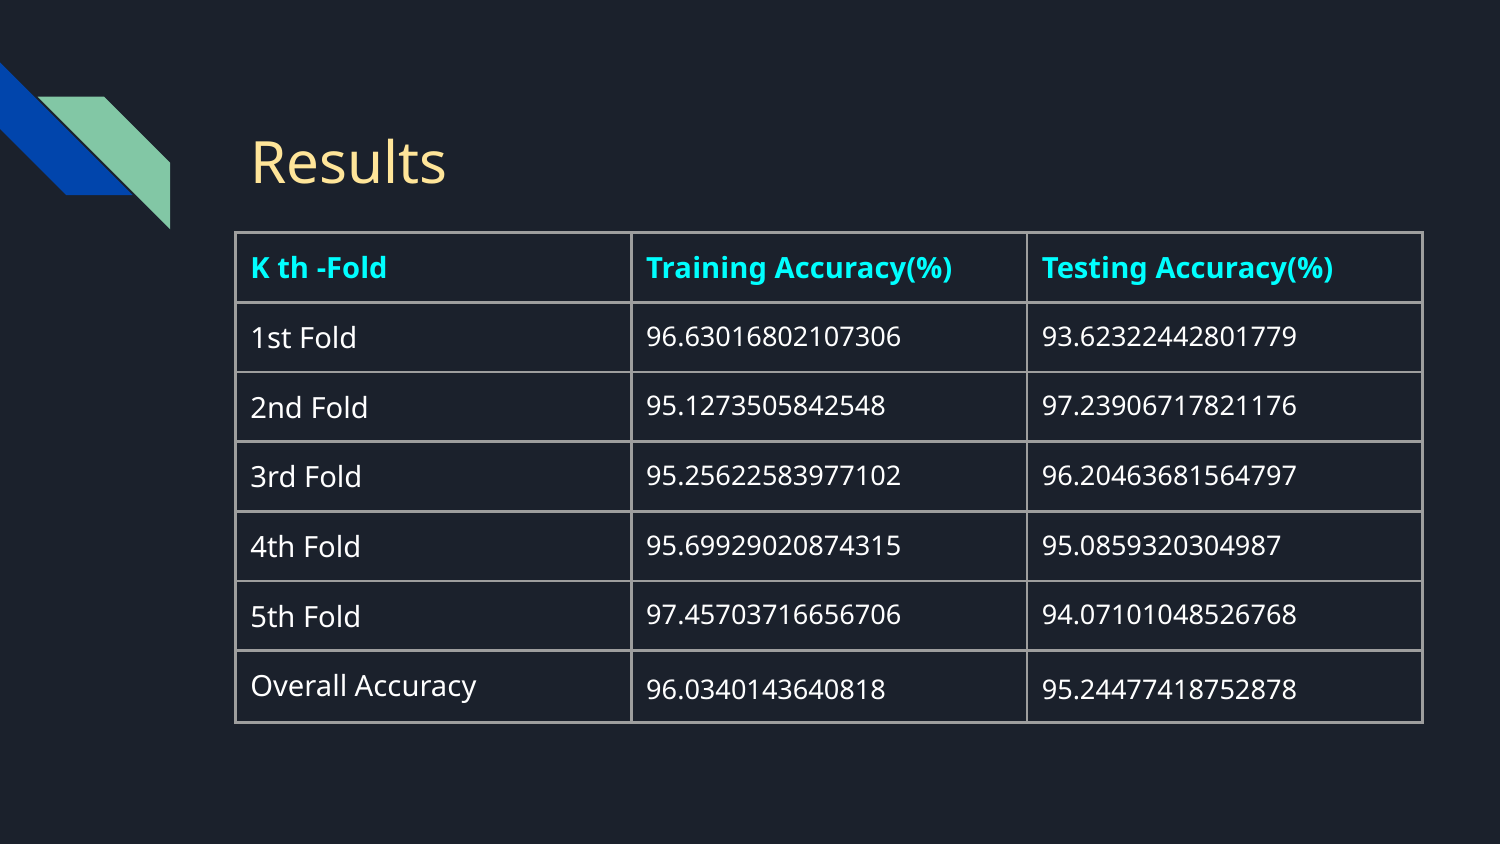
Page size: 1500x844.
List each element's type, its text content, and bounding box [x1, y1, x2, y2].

table_cell Overall Accuracy [237, 652, 630, 721]
table_cell 96.20463681564797 [1028, 443, 1421, 510]
table_header K th -Fold [237, 234, 630, 301]
table_cell 95.1273505842548 [633, 373, 1026, 440]
table_cell 93.62322442801779 [1028, 304, 1421, 371]
table_header Training Accuracy(%) [633, 234, 1026, 301]
table_cell 96.63016802107306 [633, 304, 1026, 371]
table_cell 94.07101048526768 [1028, 582, 1421, 649]
table_cell 95.0859320304987 [1028, 513, 1421, 580]
table_cell 97.23906717821176 [1028, 373, 1421, 440]
table_cell 5th Fold [237, 582, 630, 649]
table_cell 4th Fold [237, 513, 630, 580]
table_cell 1st Fold [237, 304, 630, 371]
table_cell 95.25622583977102 [633, 443, 1026, 510]
table_cell 2nd Fold [237, 373, 630, 440]
table_cell 95.69929020874315 [633, 513, 1026, 580]
table_cell 97.45703716656706 [633, 582, 1026, 649]
table_cell 96.0340143640818 [633, 652, 1026, 721]
text_box Results [235, 109, 644, 224]
table_cell 3rd Fold [237, 443, 630, 510]
table_header Testing Accuracy(%) [1028, 234, 1421, 301]
table_cell 95.24477418752878 [1028, 652, 1421, 721]
